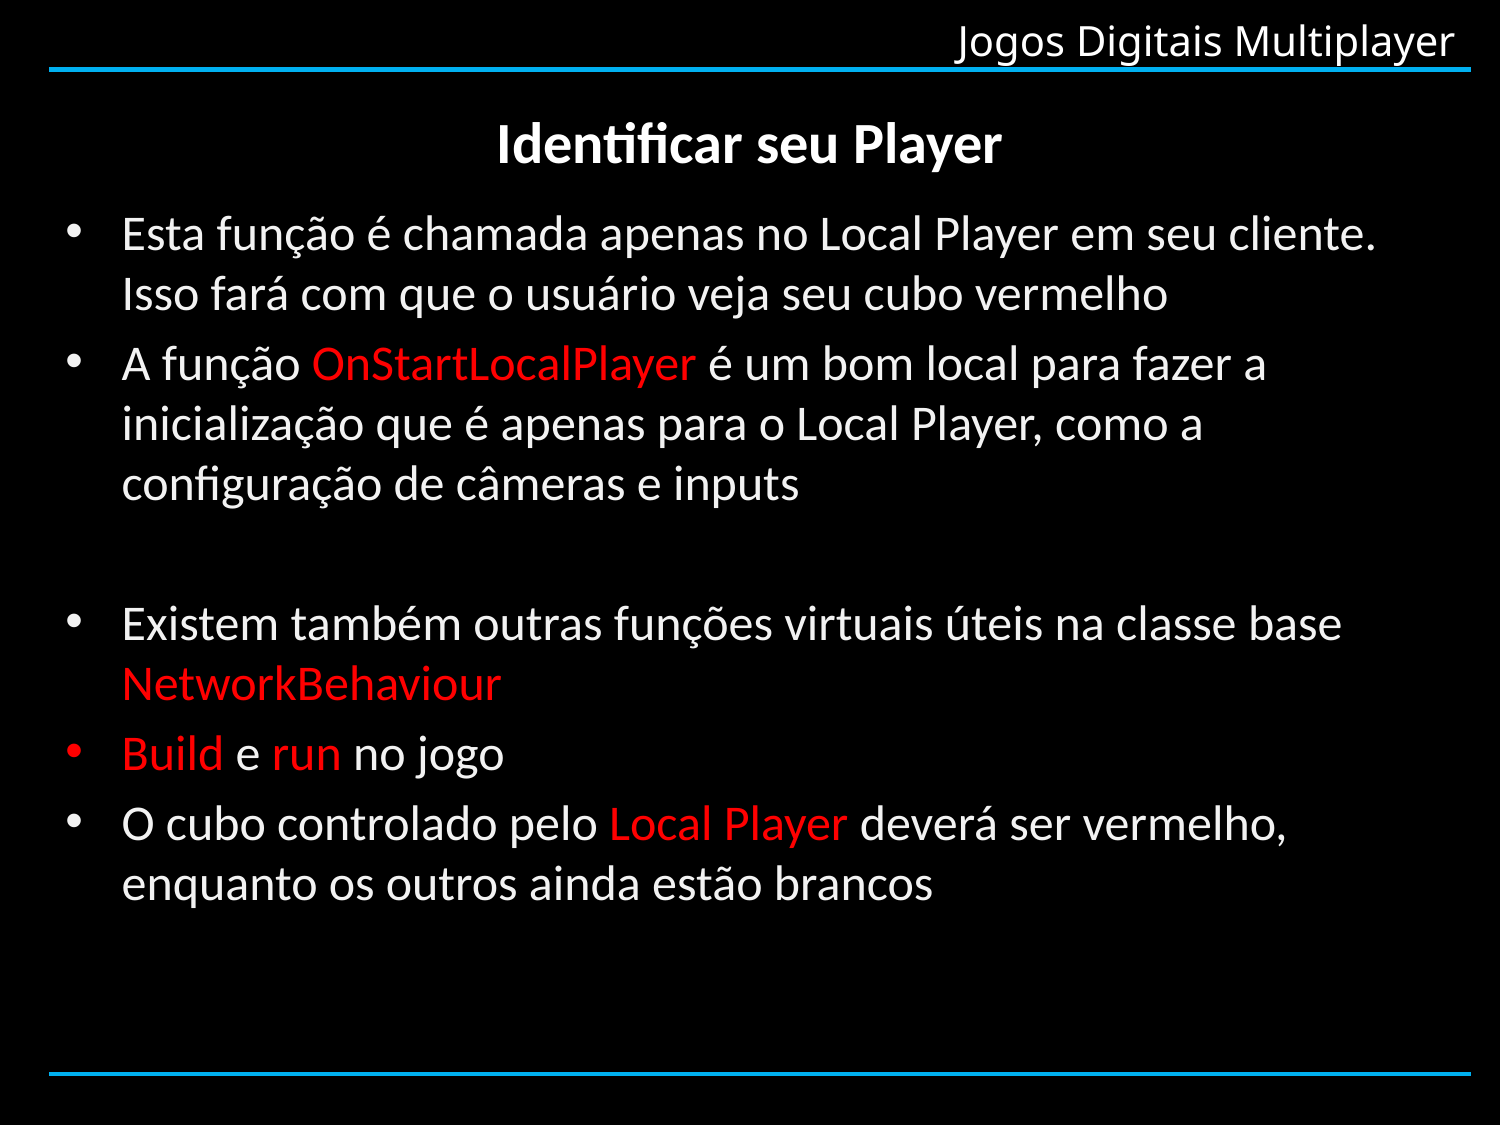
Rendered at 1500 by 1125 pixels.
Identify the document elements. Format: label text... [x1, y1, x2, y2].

title Identificar seu Player [75, 97, 1425, 193]
list Esta função é chamada apenas no Local Player em seu cliente. Isso fará com que o usuário veja seu cubo vermelho A função OnStartLocalPlayer é um bom local para fazer a inicialização que é apenas para o Local Player, como a configuração de câmeras e inputs Existem também outras funções virtuais úteis na classe base NetworkBehaviour Build e run no jogo O cubo controlado pelo Local Player deverá ser vermelho, enquanto os outros ainda estão brancos [50, 193, 1465, 1061]
